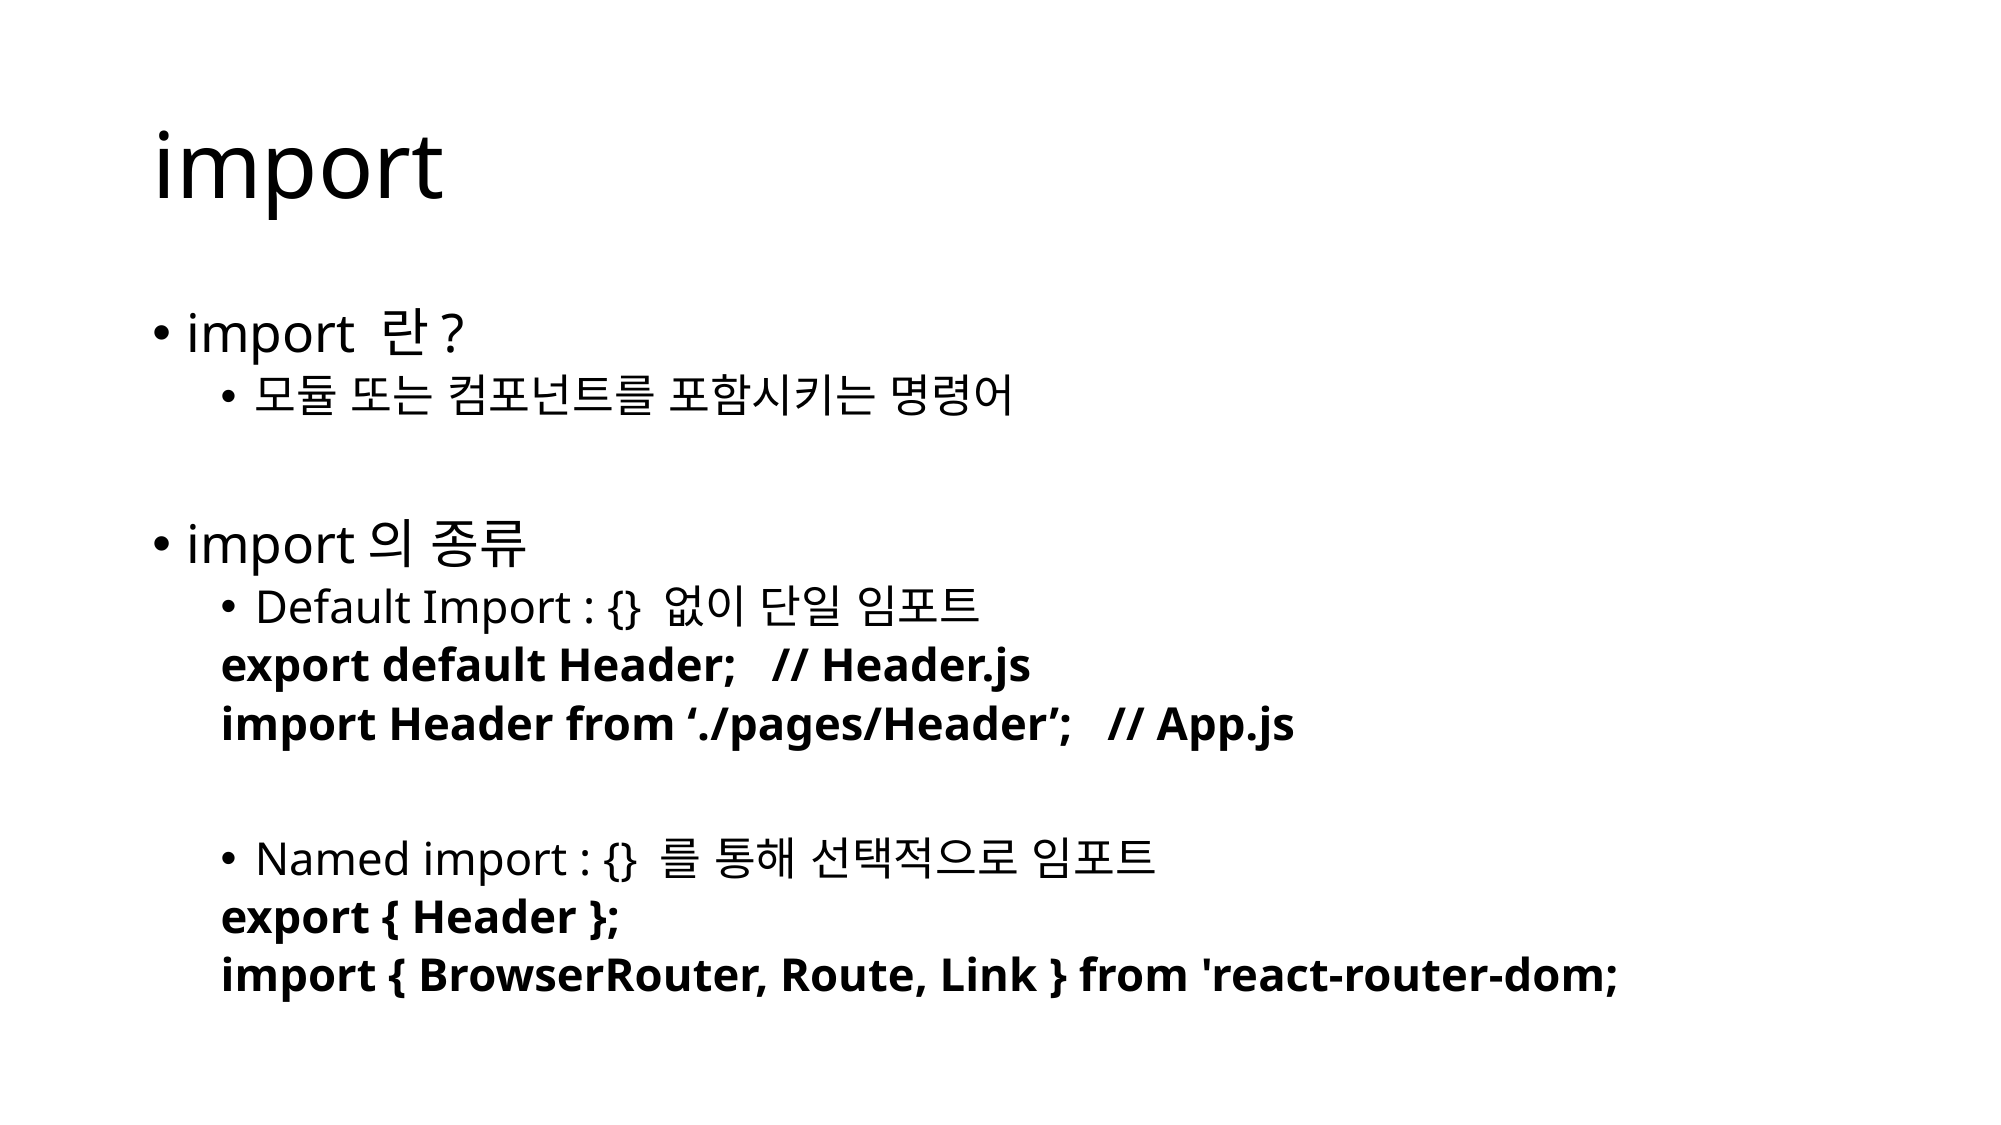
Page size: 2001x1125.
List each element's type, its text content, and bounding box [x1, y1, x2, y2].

title import [137, 59, 1863, 278]
list import 란? 모듈 또는 컴포넌트를 포함시키는 명령어 import의 종류 Default Import : {} 없이 단일 임포트 export default Header; // Header.js import Header from ‘./pages/Header’; // App.js Named import : {} 를 통해 선택적으로 임포트 export { Header }; import { BrowserRouter, Route, Link } from 'react-router-dom; [137, 299, 1863, 1014]
